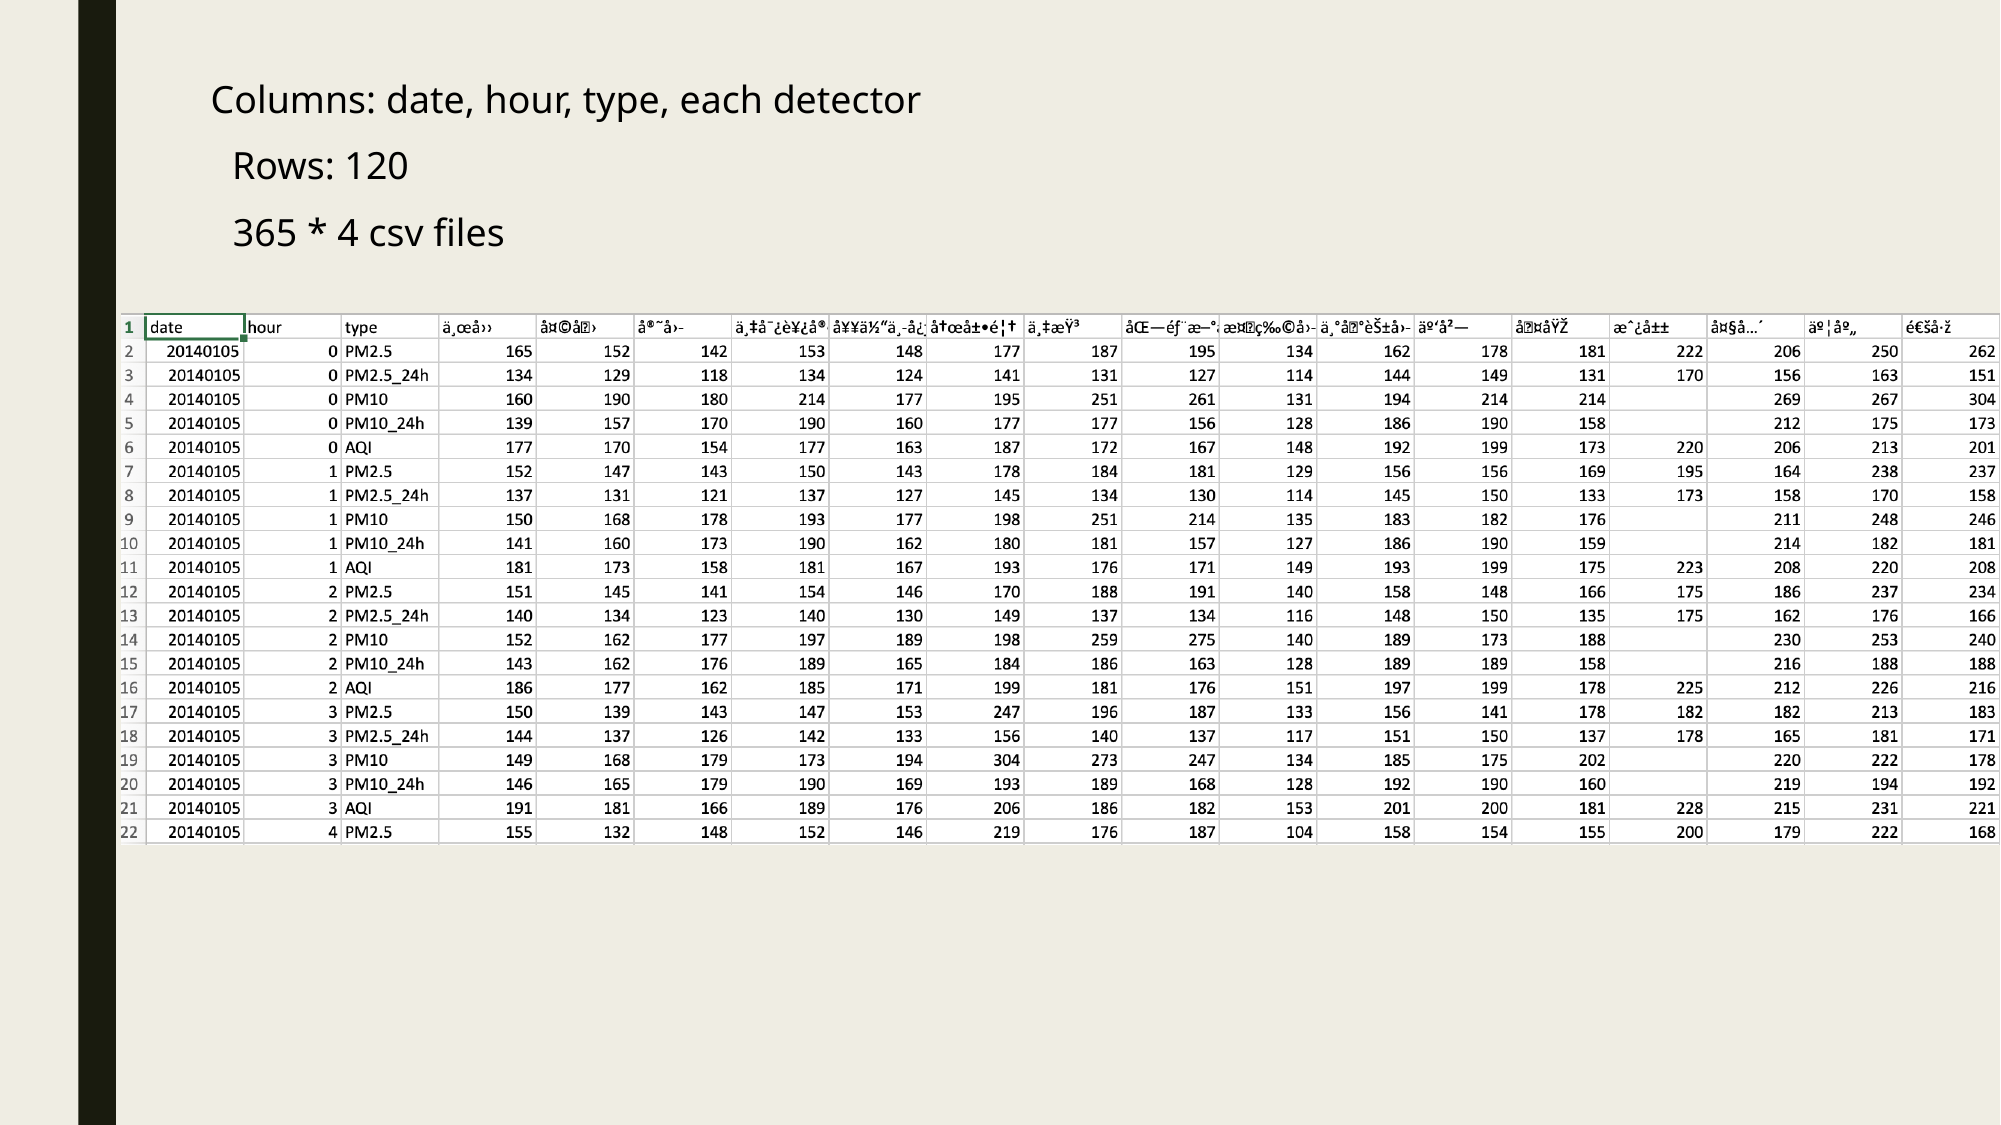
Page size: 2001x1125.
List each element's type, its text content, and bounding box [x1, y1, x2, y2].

text_box Rows: 120 [217, 134, 424, 195]
text_box Columns: date, hour, type, each detector [195, 68, 937, 128]
picture [121, 313, 2000, 845]
text_box 365 * 4 csv files [218, 201, 520, 262]
